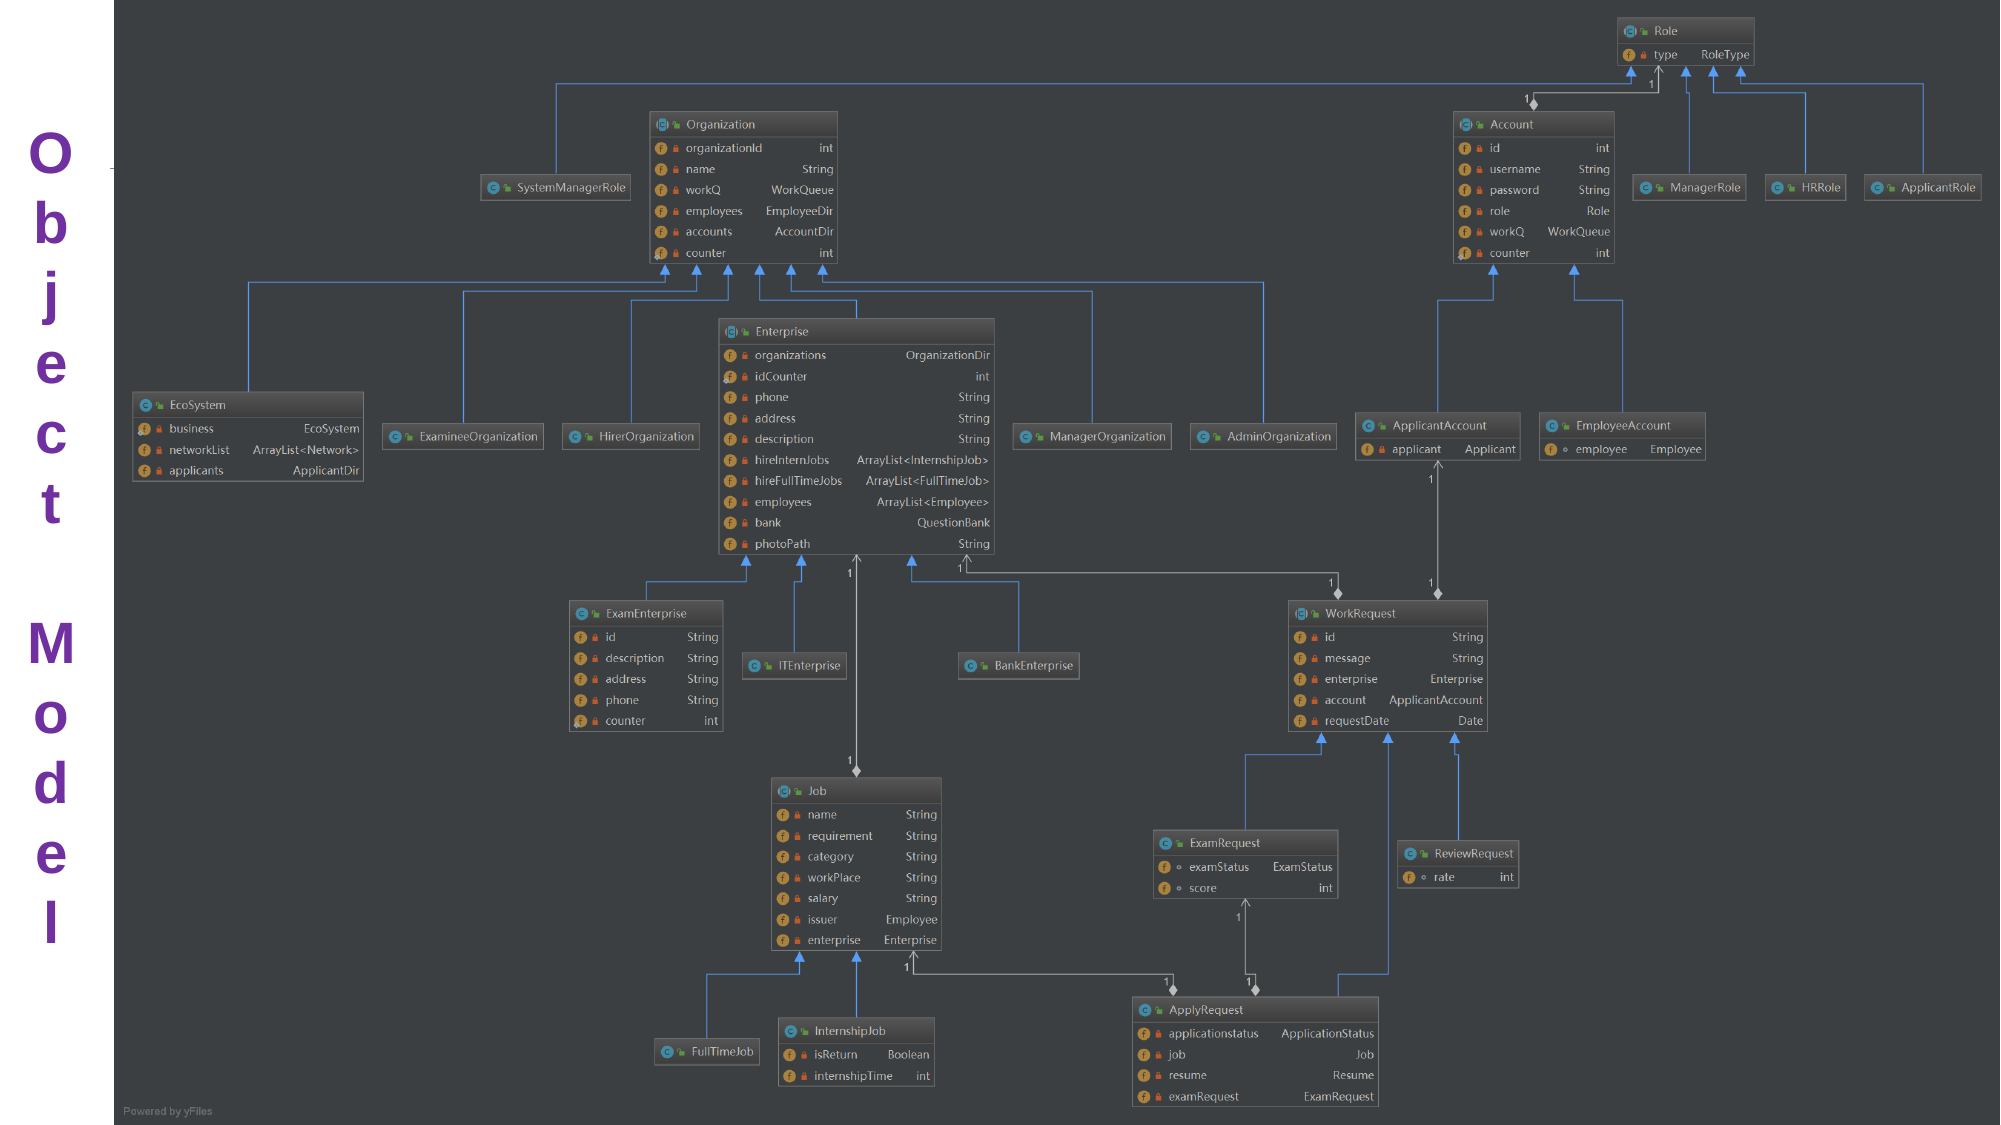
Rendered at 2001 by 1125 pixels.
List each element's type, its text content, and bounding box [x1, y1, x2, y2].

text_box O b j e c t M o d e l [0, 107, 103, 1103]
picture [114, 0, 2000, 1125]
